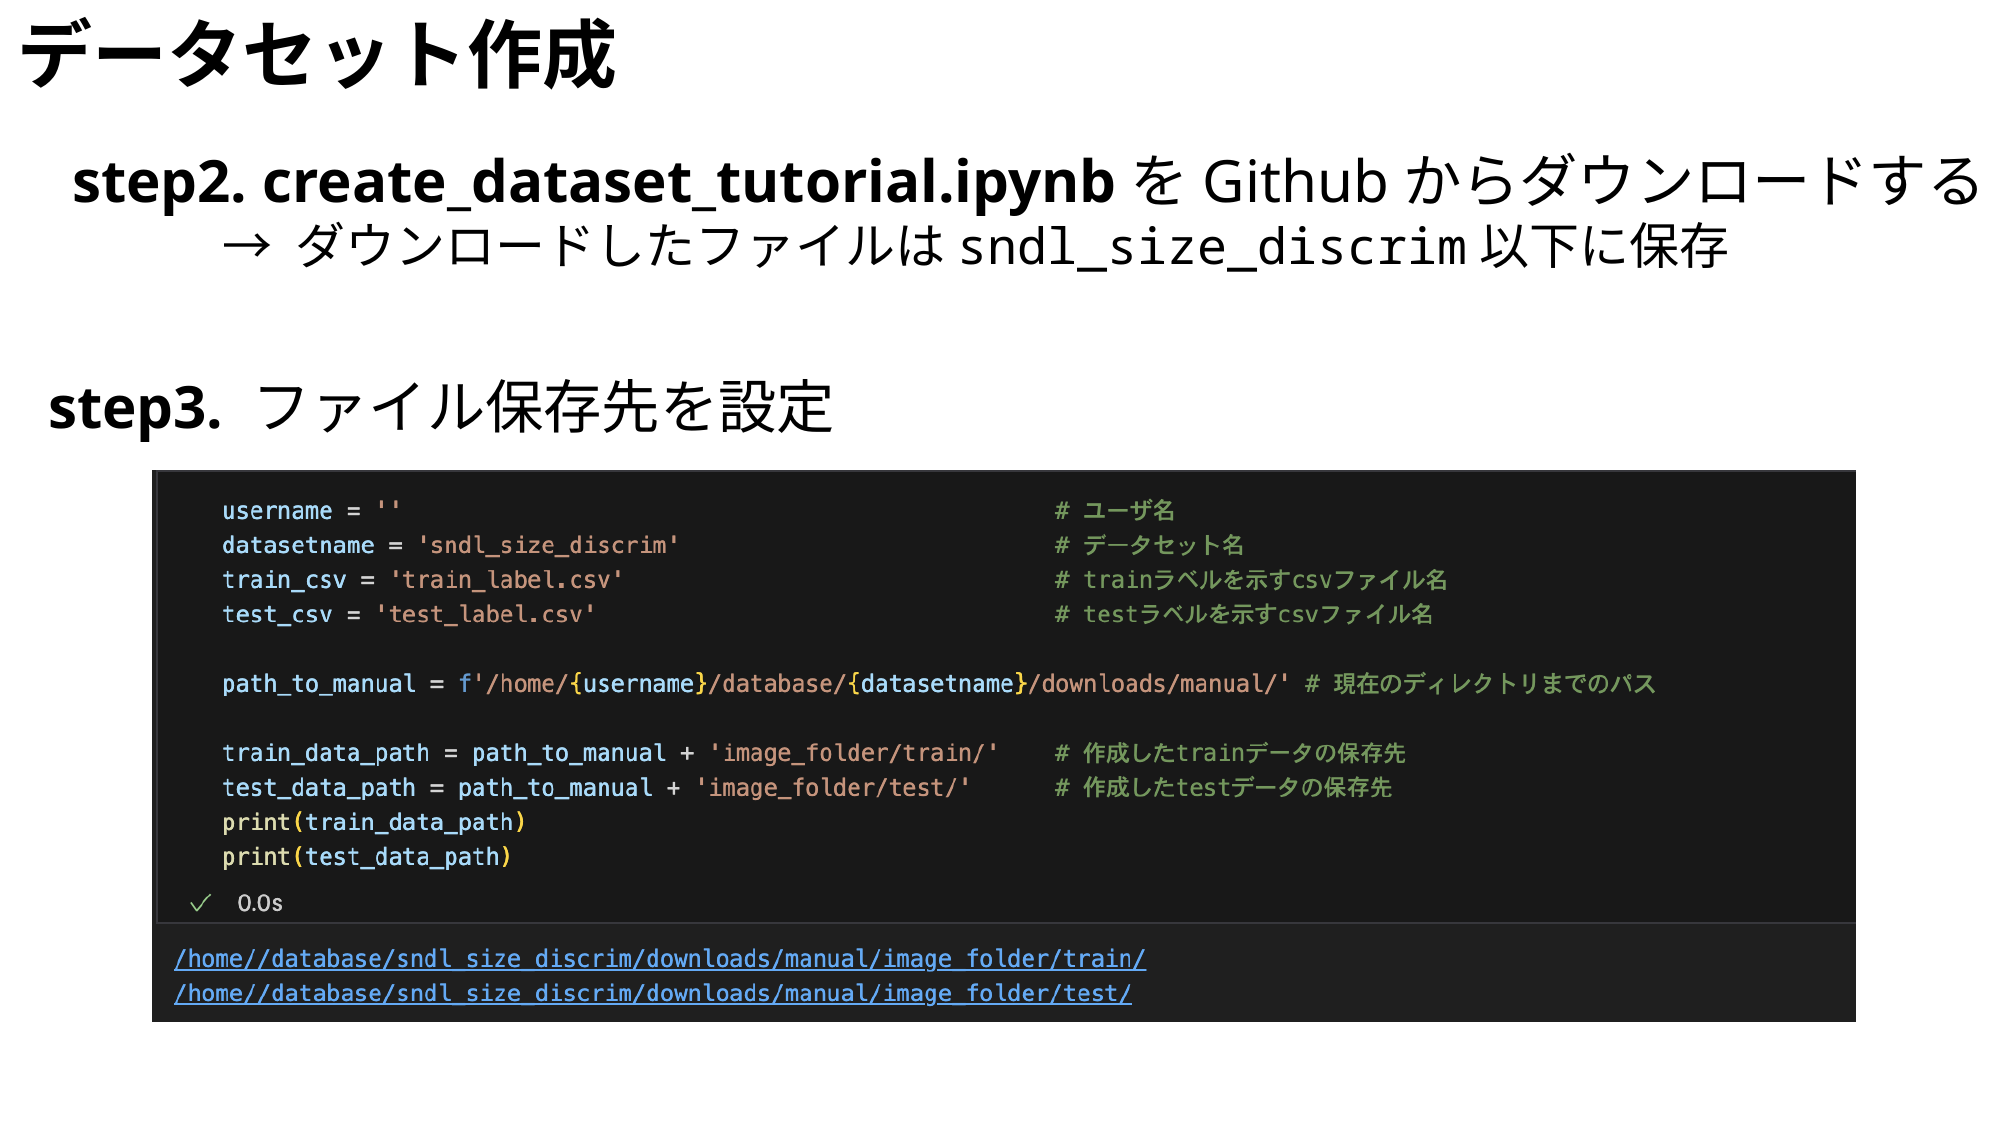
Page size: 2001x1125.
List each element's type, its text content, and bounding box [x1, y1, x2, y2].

text_box step2. create_dataset_tutorial.ipynbをGithubからダウンロードする → ダウンロードしたファイルはsndl_size_discrim以下に保存 [57, 136, 2000, 282]
text_box step3. ファイル保存先を設定 [33, 362, 851, 448]
picture [152, 470, 1856, 1022]
text_box データセット作成 [3, 0, 633, 105]
